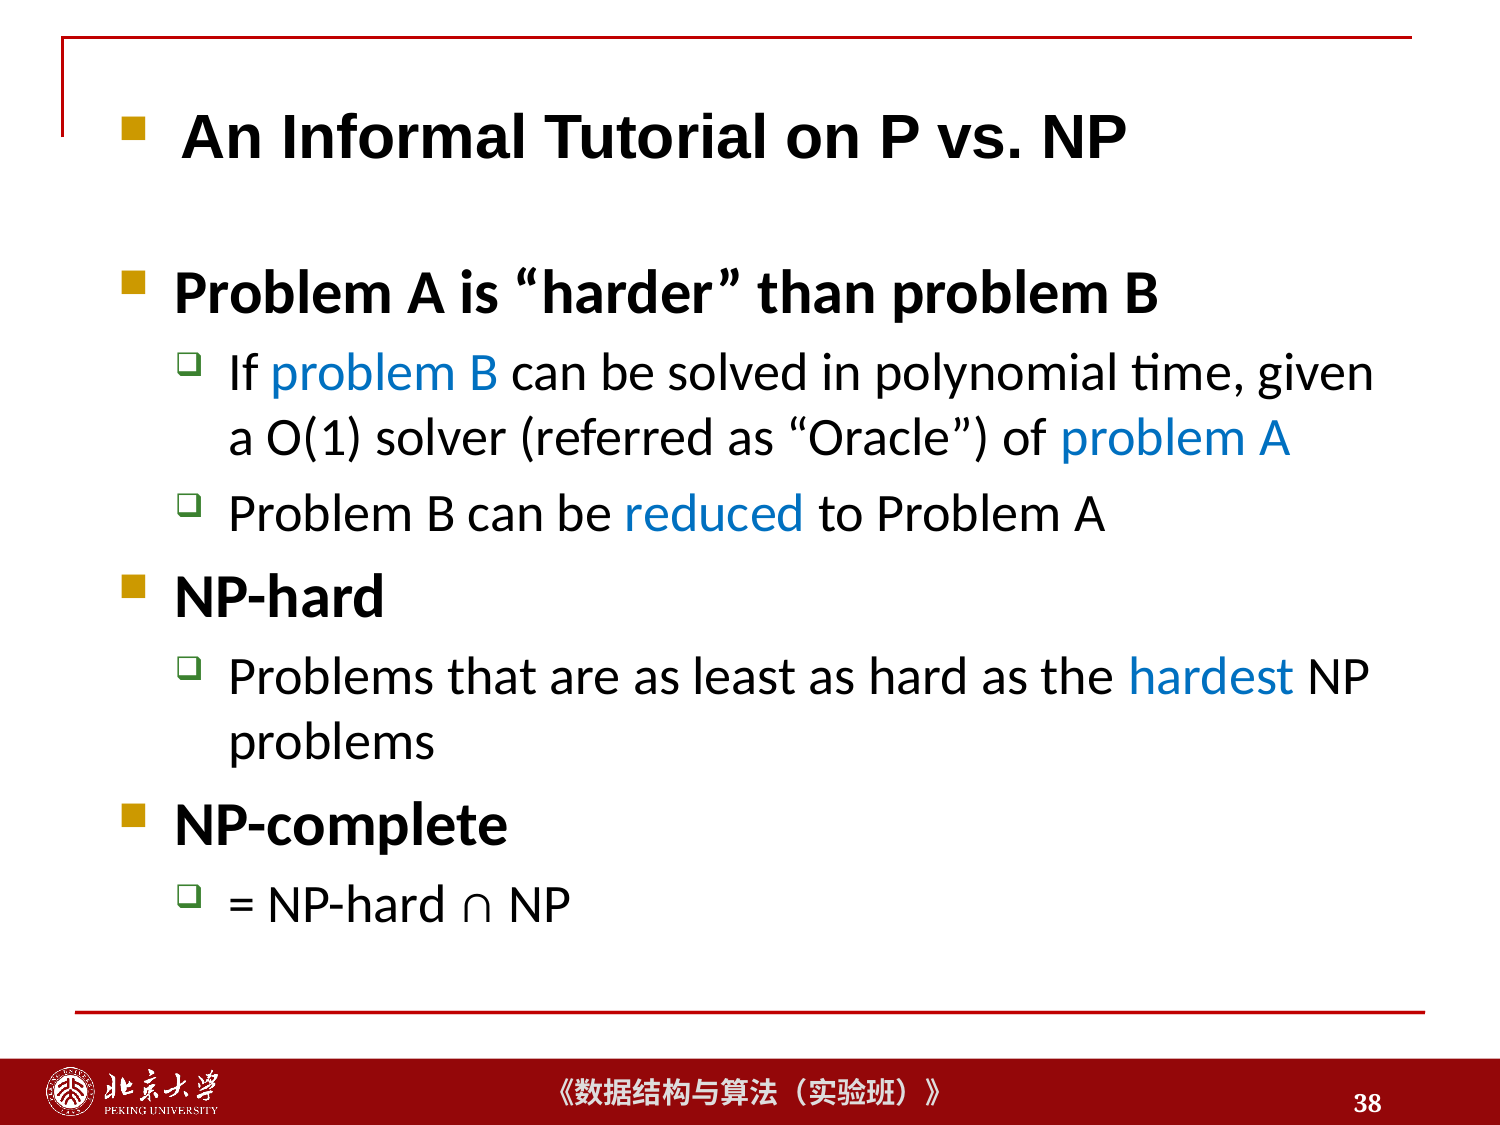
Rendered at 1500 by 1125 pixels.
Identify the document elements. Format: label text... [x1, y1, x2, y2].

list Problem A is “harder” than problem B If problem B can be solved in polynomial time, given a O(1) solver (referred as “Oracle”) of problem A Problem B can be reduced to Problem A NP-hard Problems that are as least as hard as the hardest NP problems NP-complete = NP-hard ∩ NP [103, 243, 1398, 1017]
slide_number 38 [1059, 1074, 1397, 1125]
picture [46, 1067, 218, 1116]
title An Informal Tutorial on P vs. NP [103, 59, 1398, 208]
